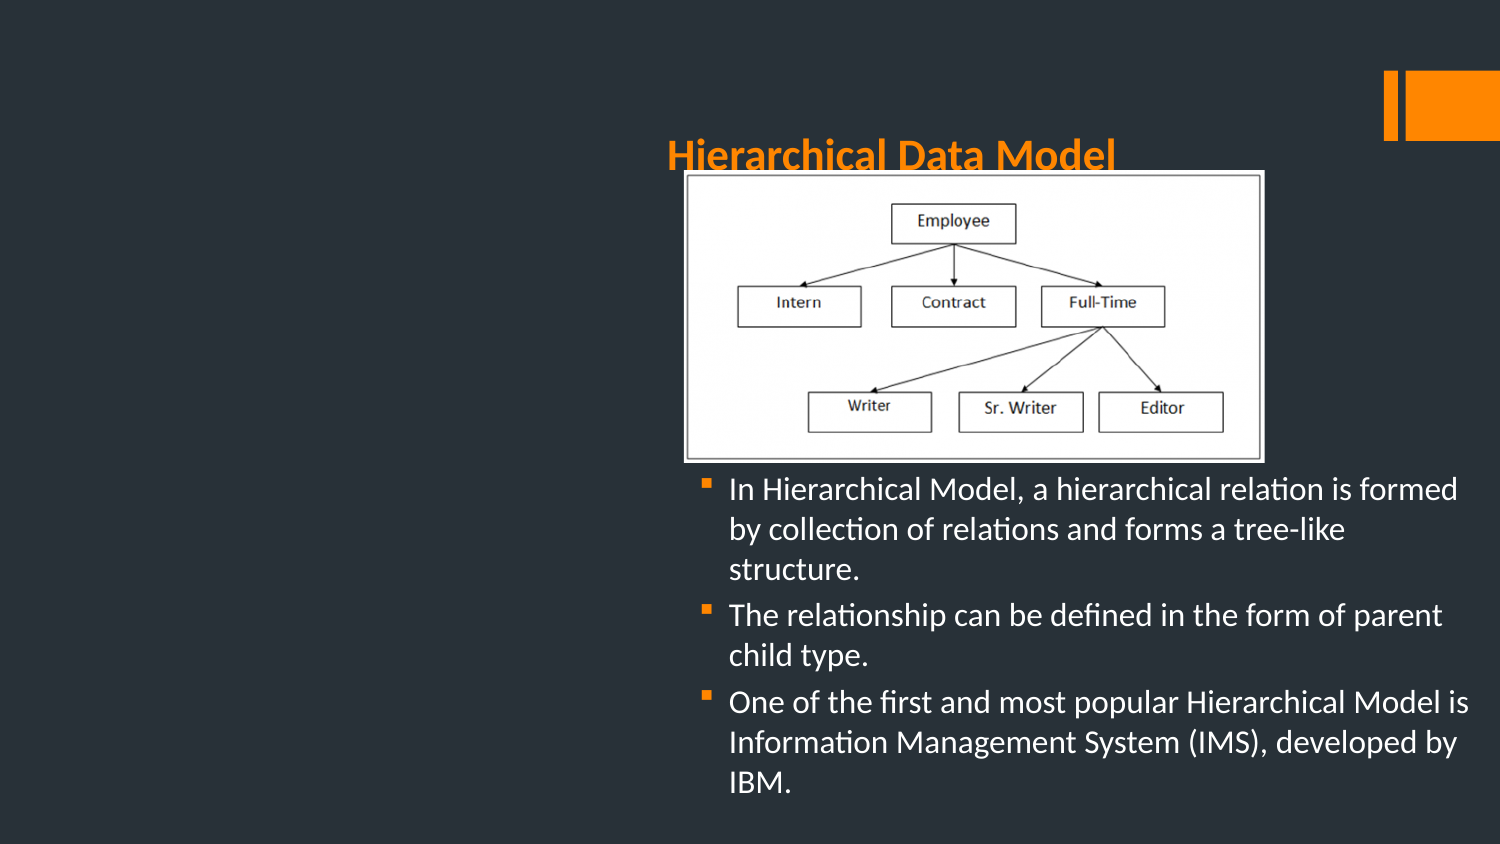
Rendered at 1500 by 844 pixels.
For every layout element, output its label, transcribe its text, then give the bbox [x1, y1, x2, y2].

picture [683, 170, 1266, 464]
list In Hierarchical Model, a hierarchical relation is formed by collection of relations and forms a tree-like structure. The relationship can be defined in the form of parent child type. One of the first and most popular Hierarchical Model is Information Management System (IMS), developed by IBM. [676, 459, 1500, 844]
title Hierarchical Data Model [652, 84, 1228, 187]
